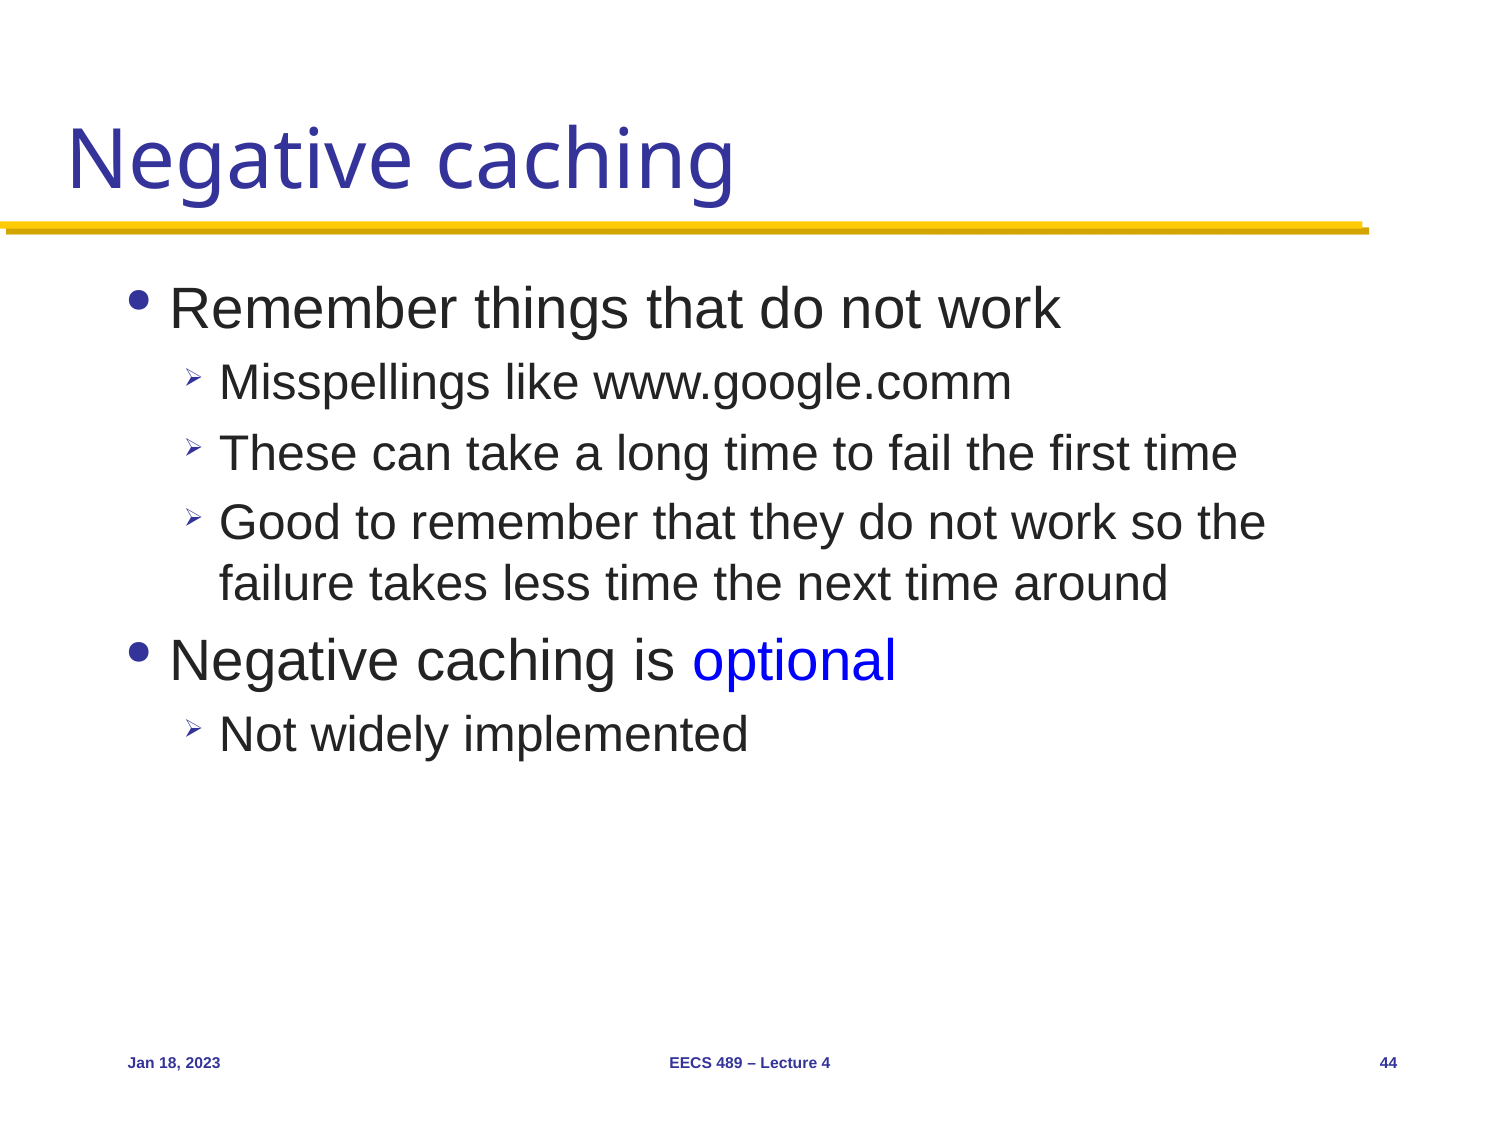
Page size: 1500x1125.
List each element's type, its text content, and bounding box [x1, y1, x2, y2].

slide_number 44 [1312, 1024, 1413, 1101]
list Remember things that do not work Misspellings like www.google.comm These can take a long time to fail the first time Good to remember that they do not work so the failure takes less time the next time around Negative caching is optional Not widely implemented [112, 262, 1413, 988]
title Negative caching [49, 24, 1451, 213]
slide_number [112, 1024, 426, 1101]
footer EECS 489 – Lecture 4 [512, 1024, 988, 1101]
